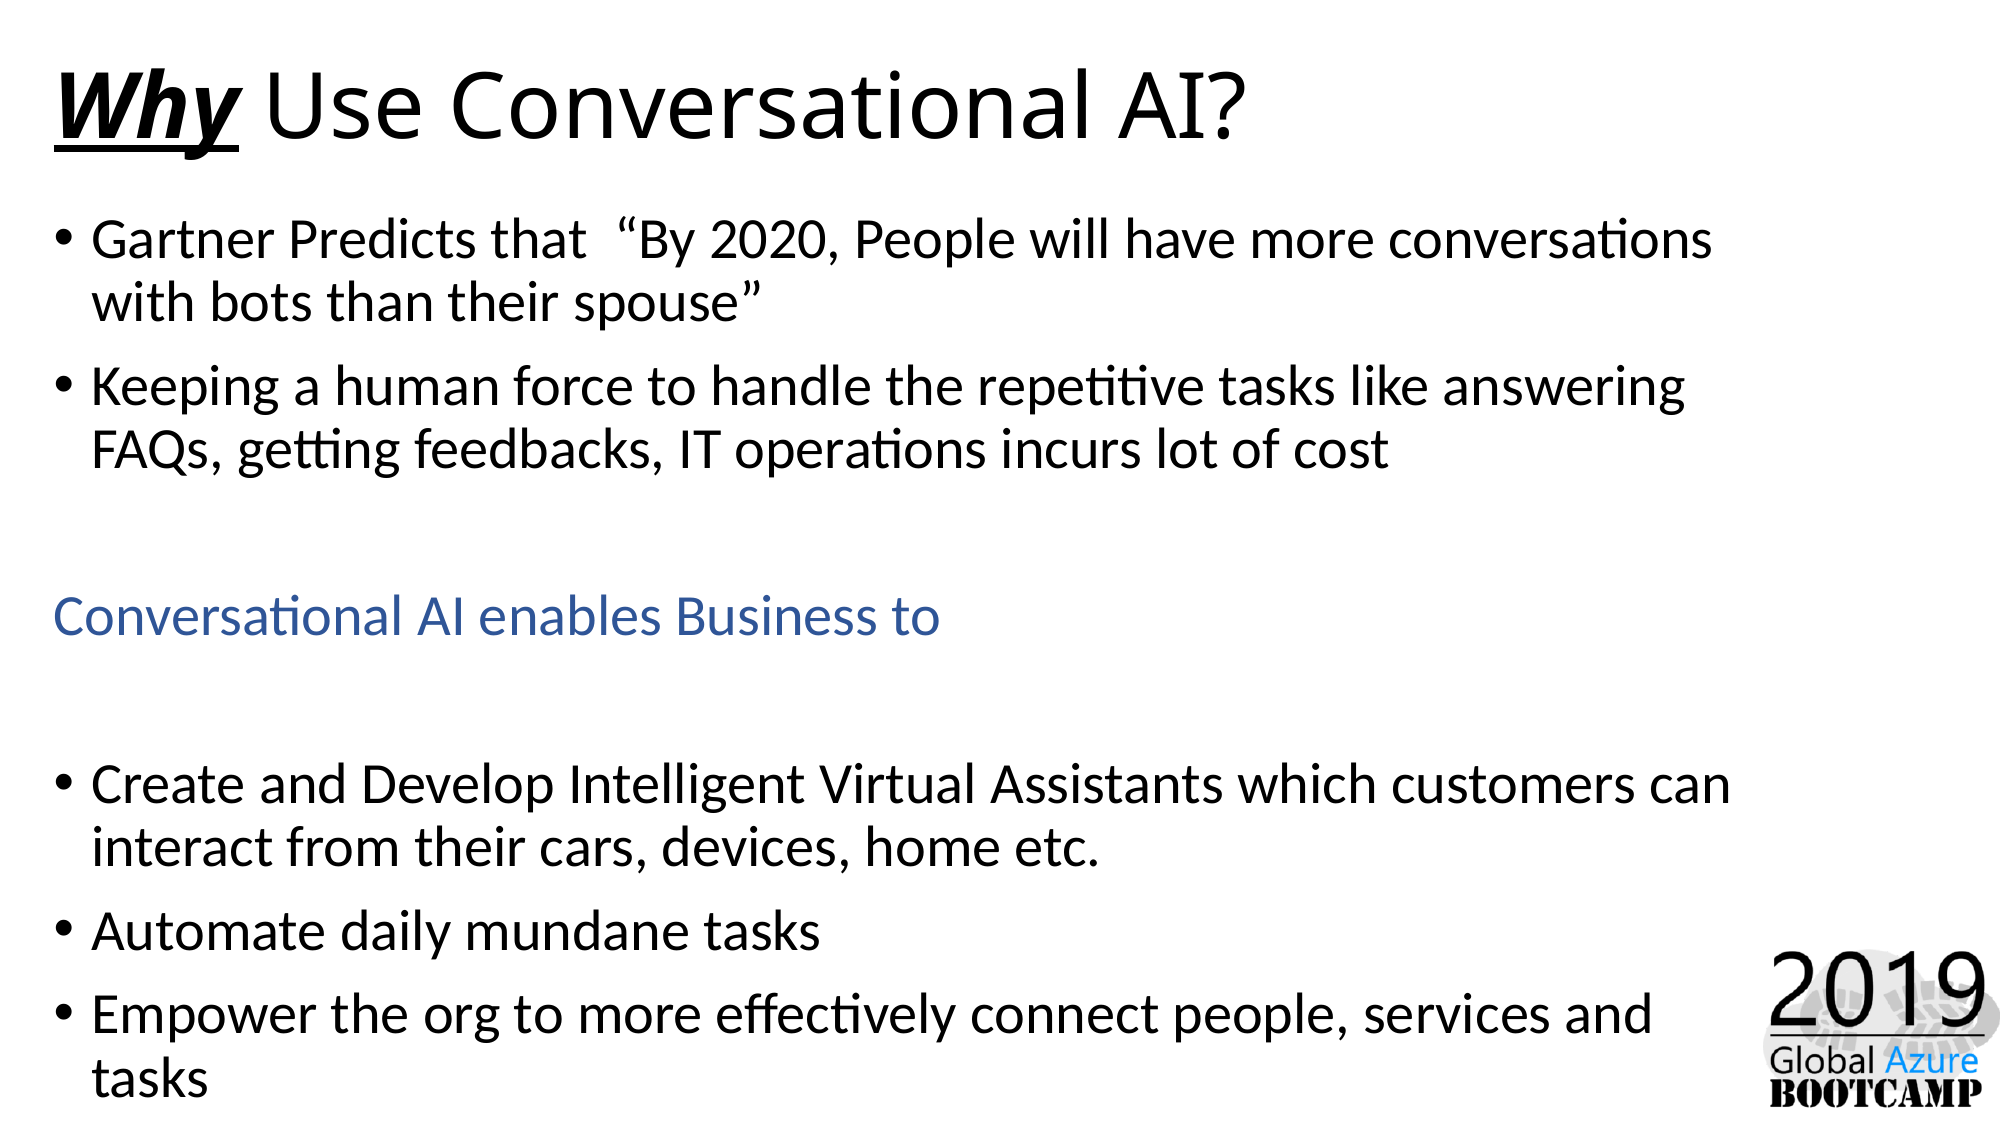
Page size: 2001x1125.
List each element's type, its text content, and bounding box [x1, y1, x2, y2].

text_box Why Use Conversational AI? [38, 0, 1764, 218]
list Gartner Predicts that “By 2020, People will have more conversations with bots than their spouse” Keeping a human force to handle the repetitive tasks like answering FAQs, getting feedbacks, IT operations incurs lot of cost Conversational AI enables Business to Create and Develop Intelligent Virtual Assistants which customers can interact from their cars, devices, home etc. Automate daily mundane tasks Empower the org to more effectively connect people, services and tasks [38, 218, 1764, 1125]
picture [1763, 914, 2000, 1125]
